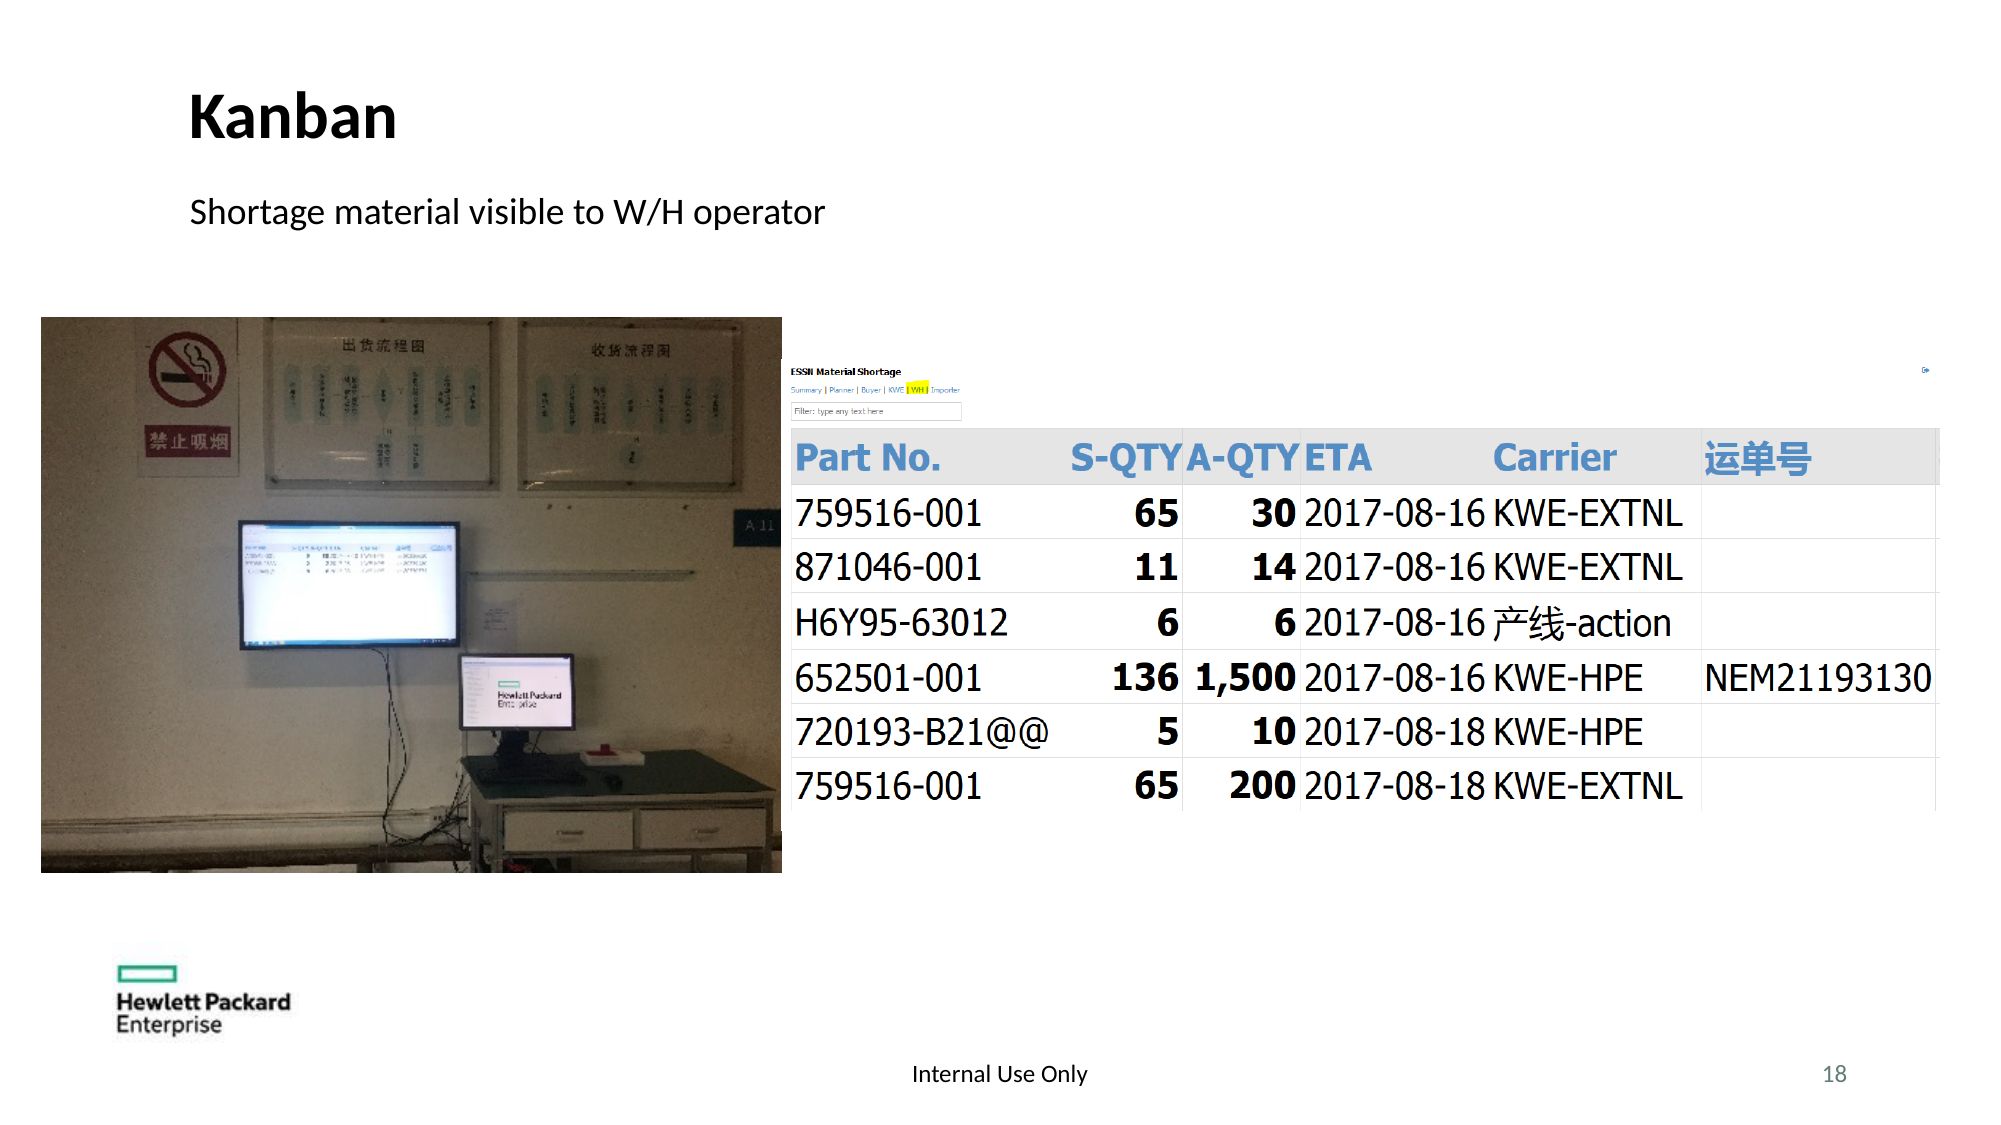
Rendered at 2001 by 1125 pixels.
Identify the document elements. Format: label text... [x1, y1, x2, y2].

picture [112, 942, 299, 1043]
picture [41, 317, 1940, 873]
text_box Kanban [189, 81, 1940, 219]
slide_number 18 [1412, 1042, 1863, 1103]
text_box Shortage material visible to W/H operator [175, 180, 1690, 240]
footer Internal Use Only [662, 1042, 1338, 1103]
